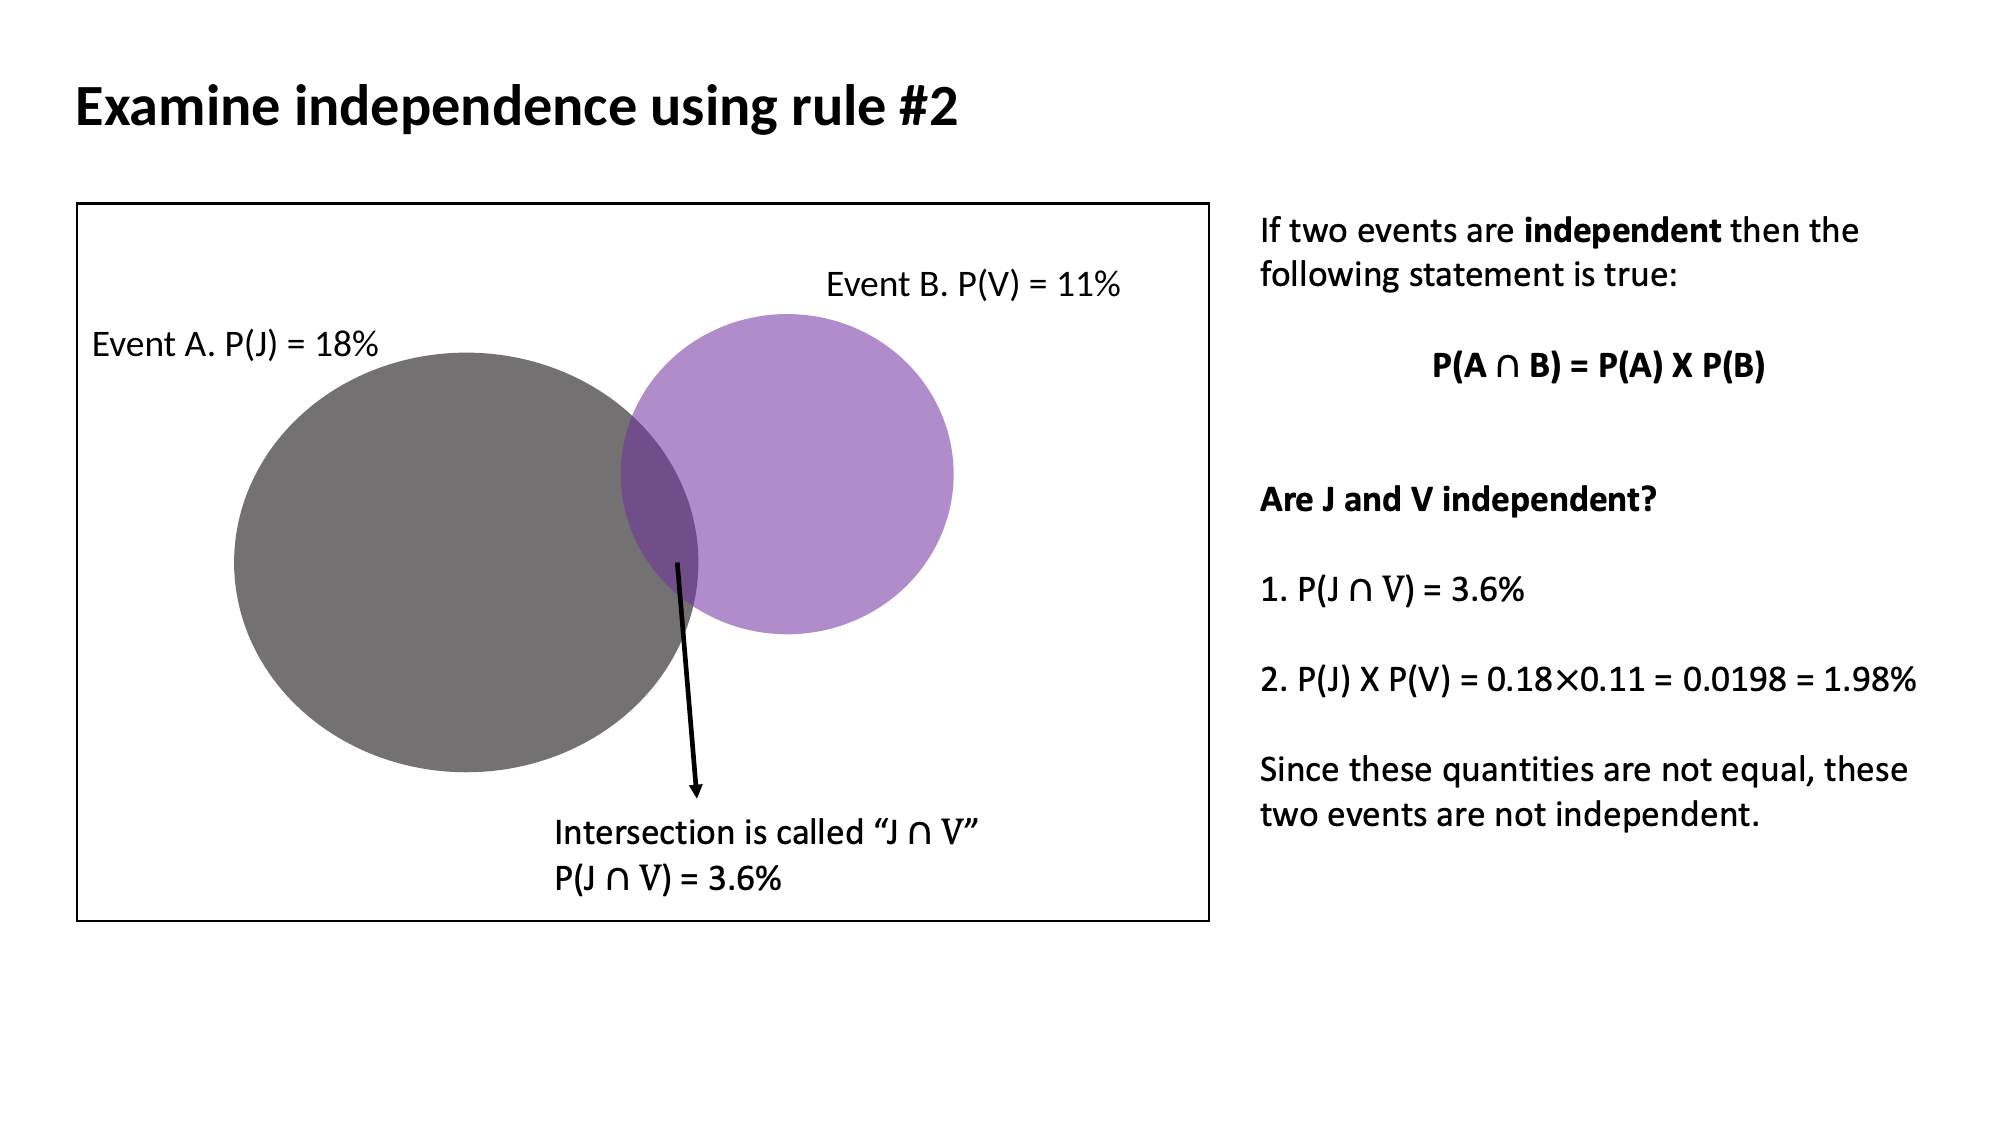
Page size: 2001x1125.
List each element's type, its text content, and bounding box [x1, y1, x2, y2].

text_box Event B. P(V) = 11% [811, 251, 1244, 312]
text_box Examine independence using rule #2 [60, 59, 1055, 145]
text_box Event A. P(J) = 18% [76, 311, 479, 372]
text_box [1244, 196, 1940, 939]
text_box [620, 314, 954, 635]
text_box [234, 352, 672, 773]
text_box [537, 798, 1085, 905]
text_box [77, 203, 1210, 922]
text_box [677, 562, 698, 799]
